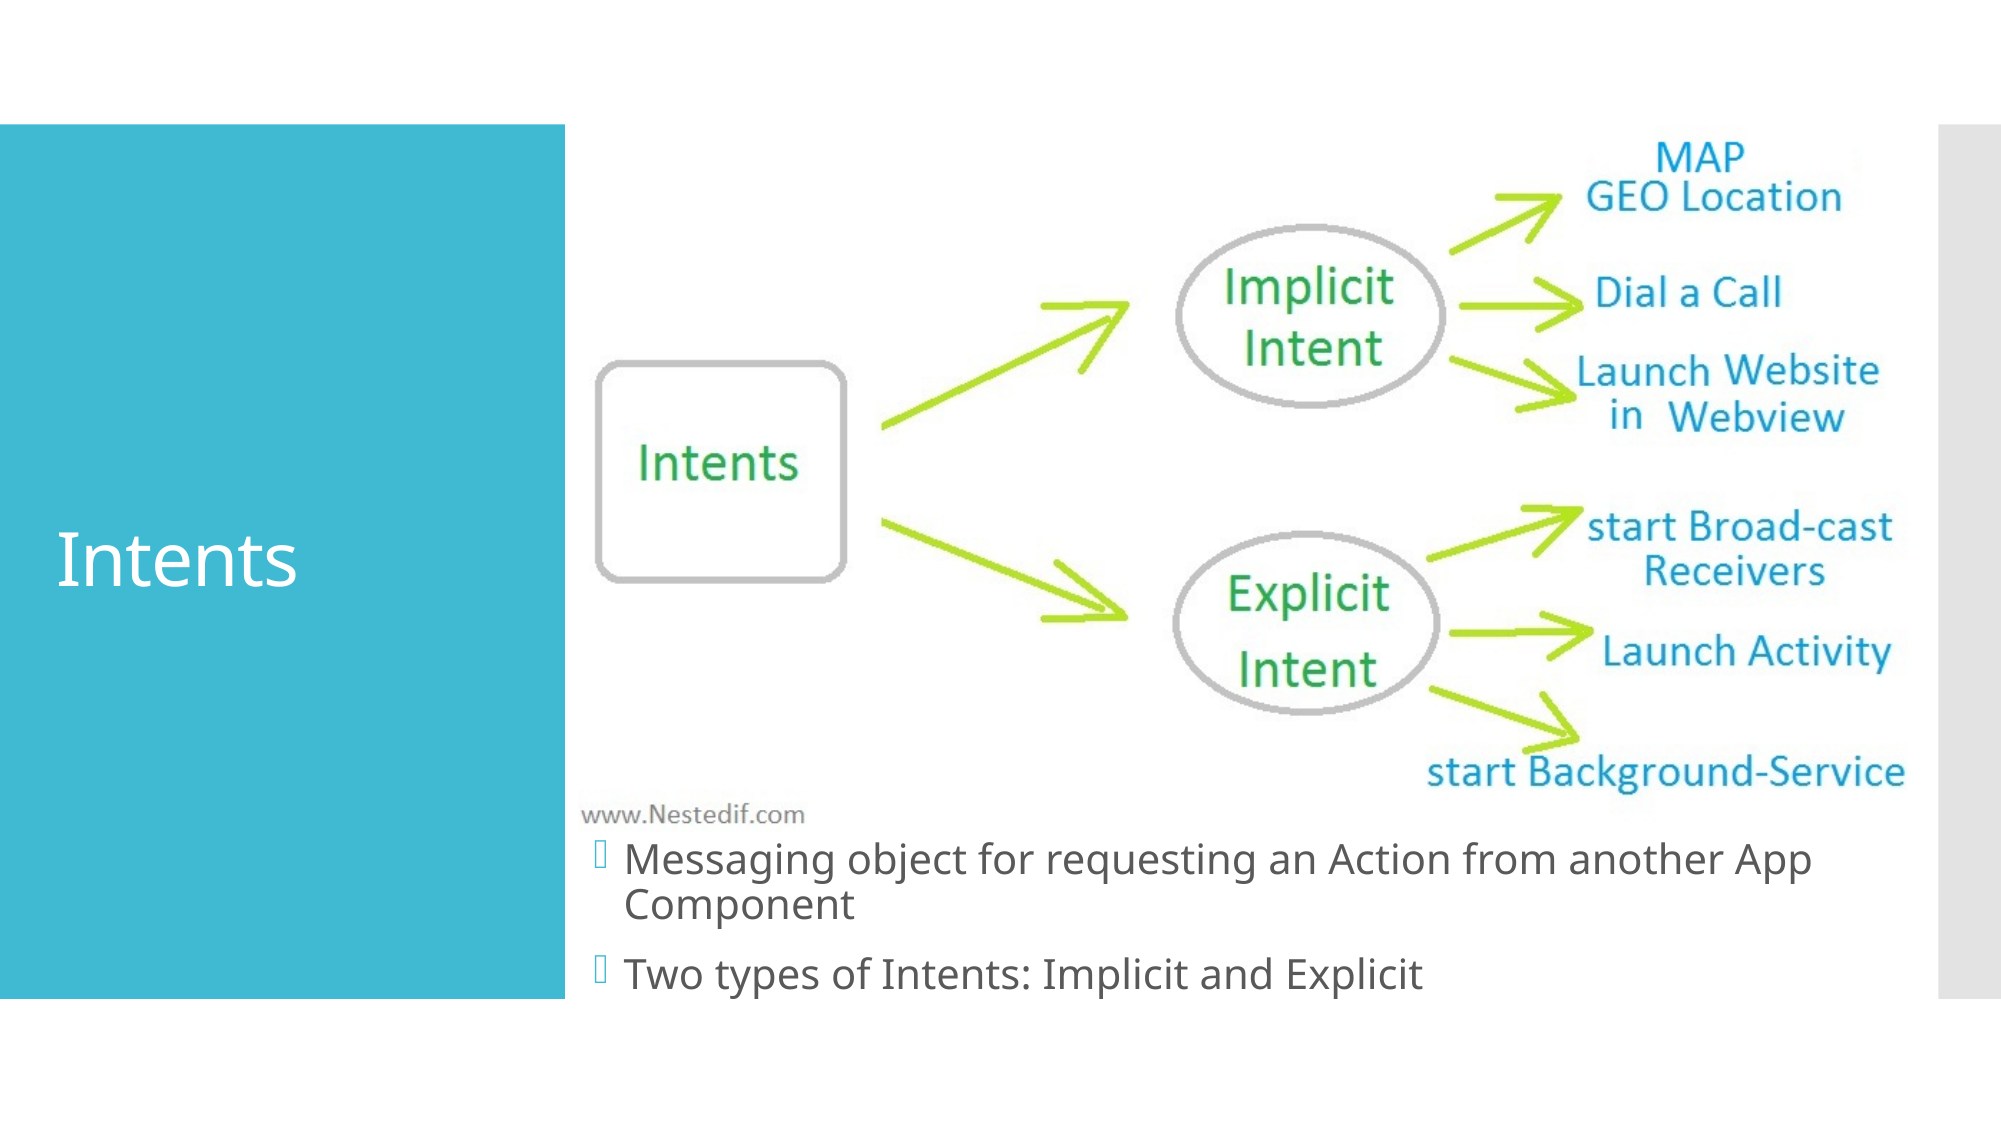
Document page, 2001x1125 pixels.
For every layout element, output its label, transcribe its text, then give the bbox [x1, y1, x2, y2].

picture [578, 125, 1915, 833]
list Messaging object for requesting an Action from another App Component Two types of Intents: Implicit and Explicit [578, 833, 1910, 1021]
title Intents [41, 184, 525, 940]
